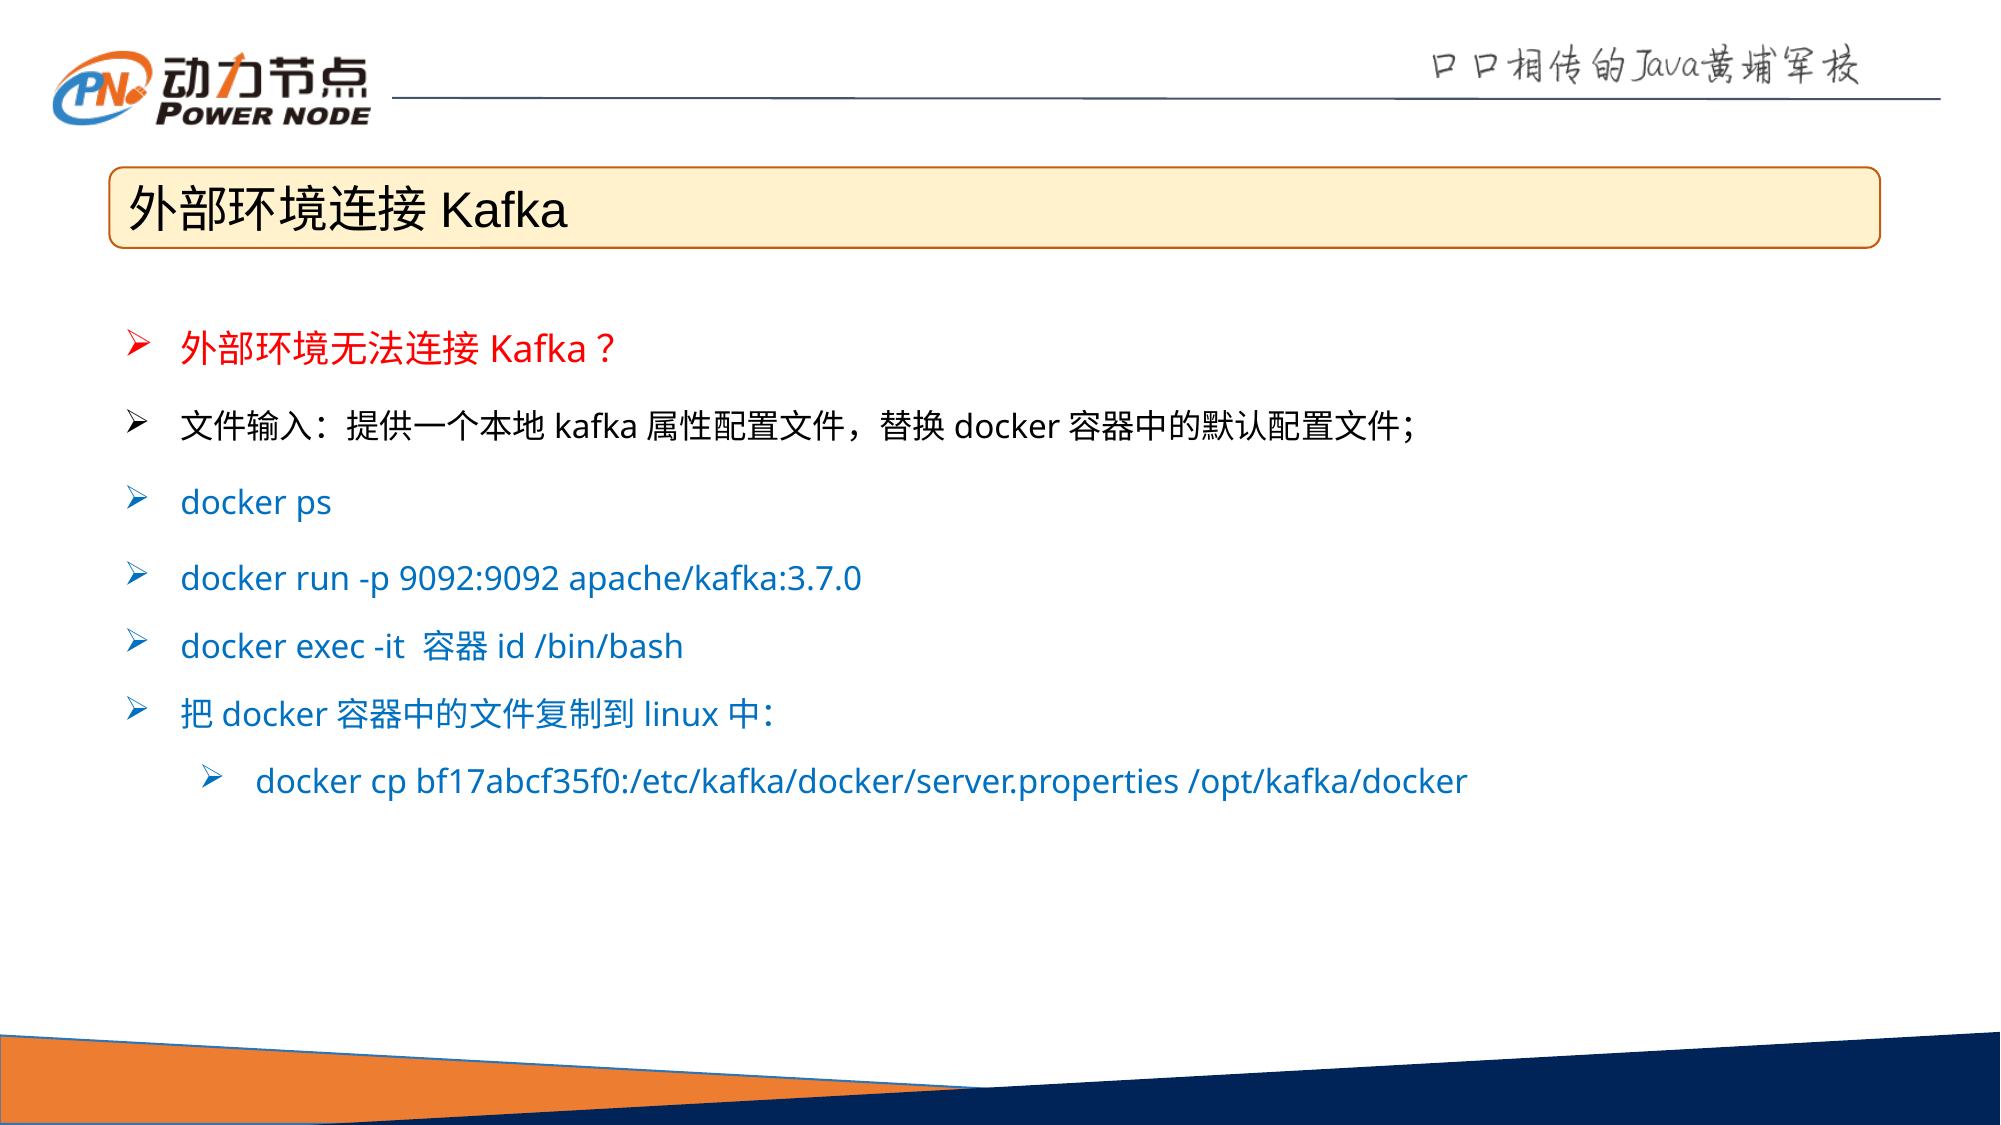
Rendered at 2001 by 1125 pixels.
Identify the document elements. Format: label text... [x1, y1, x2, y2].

text_box 外部环境连接Kafka [108, 166, 1882, 249]
text_box [0, 1034, 976, 1125]
picture [0, 0, 389, 227]
text_box 外部环境无法连接Kafka？ 文件输入：提供一个本地kafka属性配置文件，替换docker容器中的默认配置文件； docker ps docker run -p 9092:9092 apache/kafka:3.7.0 docker exec -it 容器id /bin/bash 把docker容器中的文件复制到linux中： docker cp bf17abcf35f0:/etc/kafka/docker/server.properties /opt/kafka/docker [109, 276, 1881, 1023]
picture [1407, 0, 2001, 196]
text_box [308, 1030, 2000, 1125]
